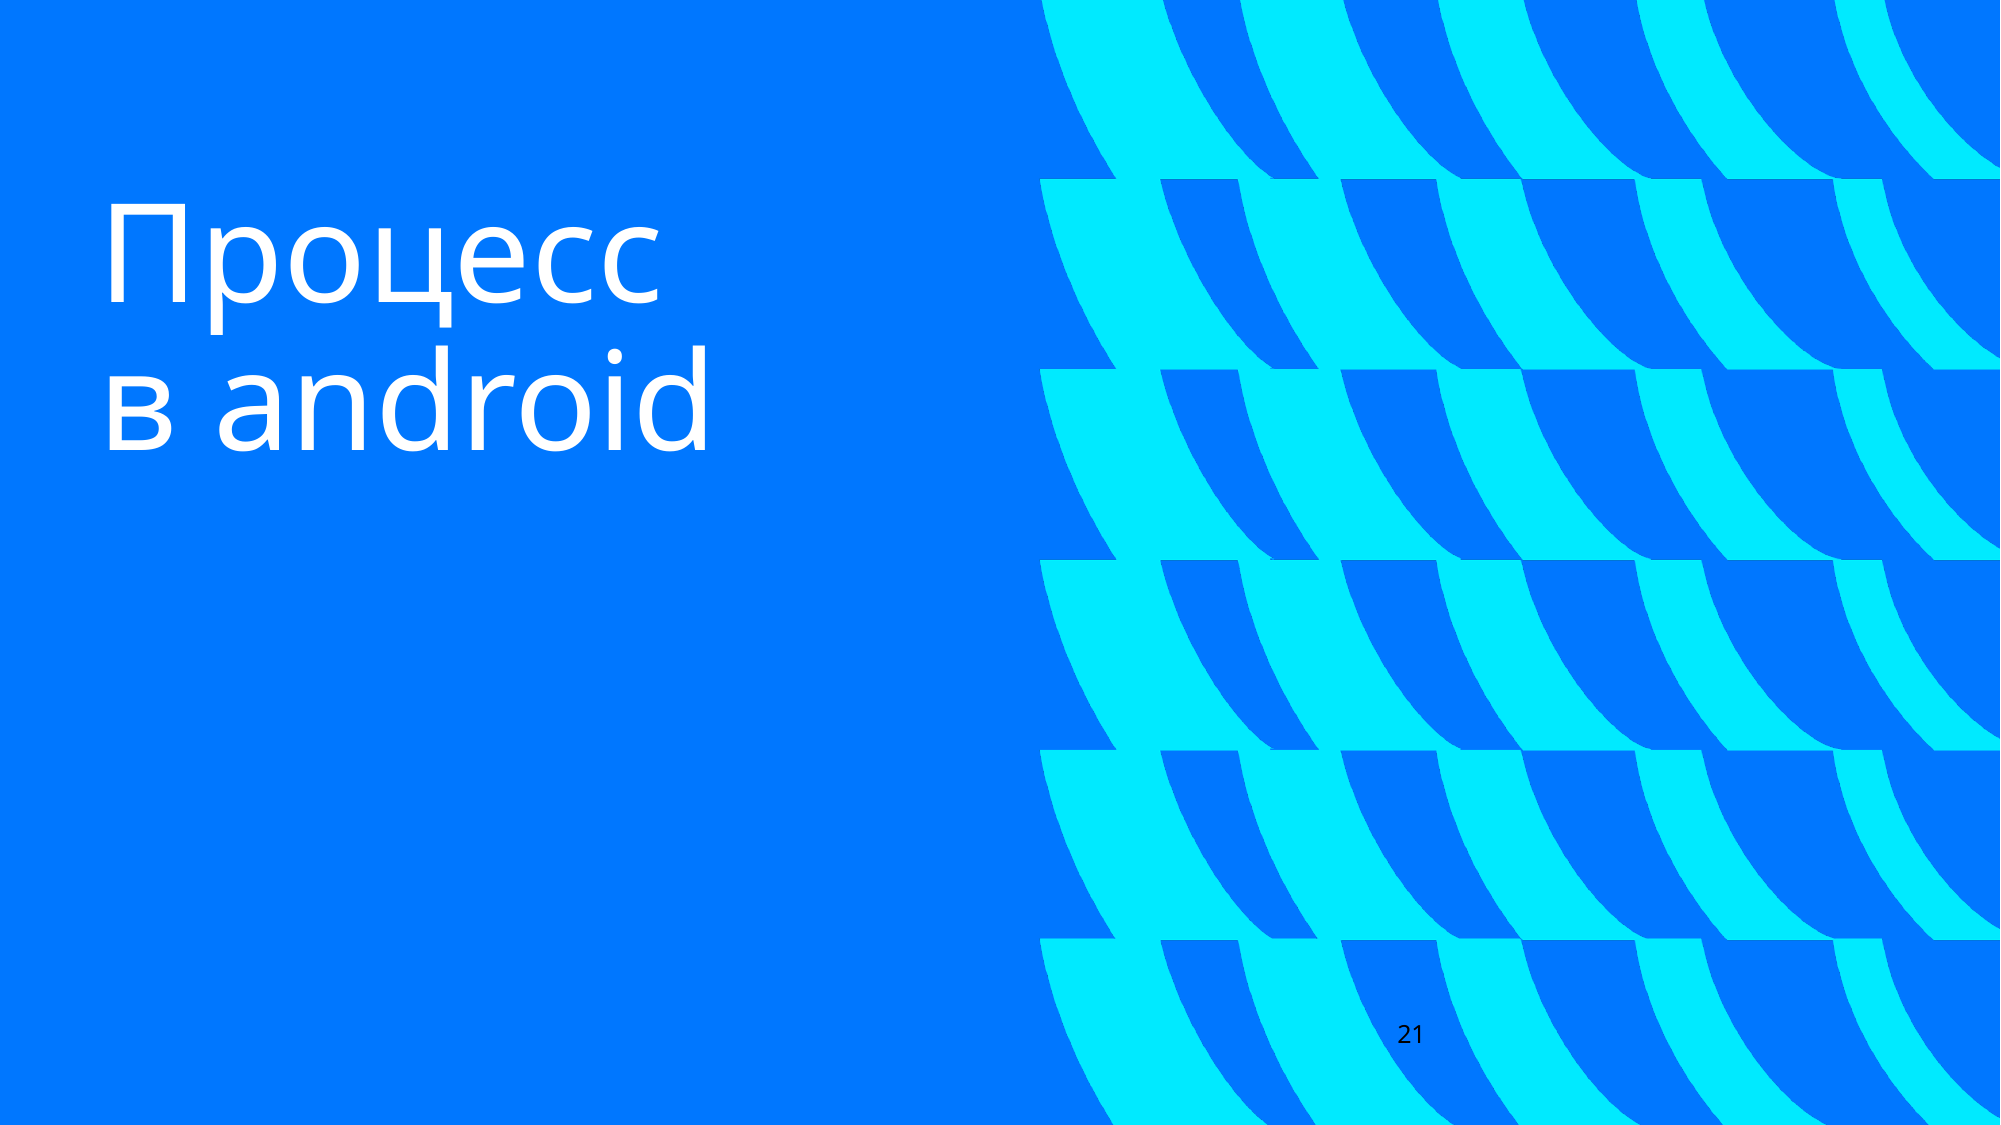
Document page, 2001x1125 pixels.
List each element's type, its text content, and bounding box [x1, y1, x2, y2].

picture [1035, 0, 2000, 1125]
title Процесс в android [98, 183, 997, 484]
slide_number ‹#› [966, 701, 1434, 1125]
